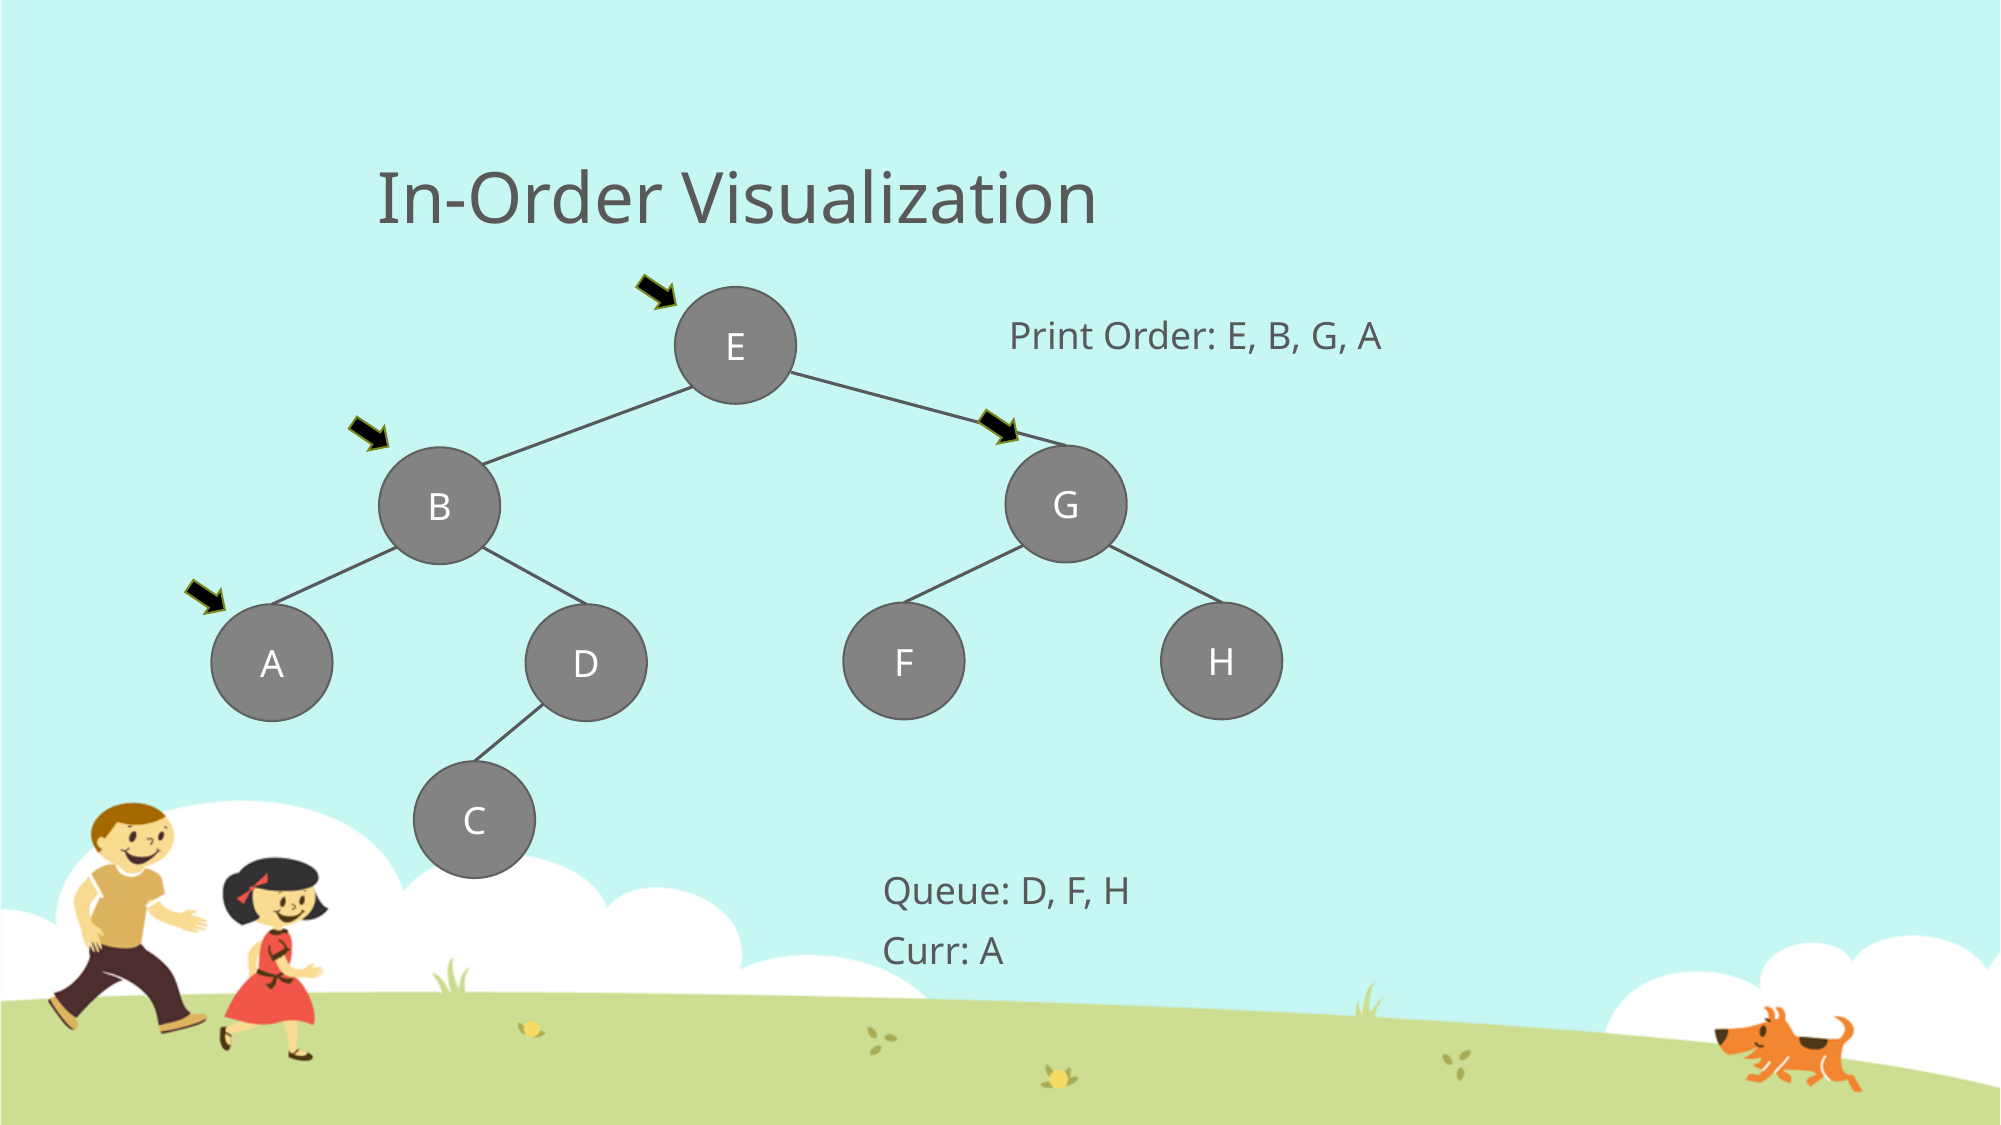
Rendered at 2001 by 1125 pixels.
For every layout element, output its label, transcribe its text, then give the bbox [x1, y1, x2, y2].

text_box E [673, 285, 798, 405]
text_box C [412, 760, 537, 880]
text_box A [210, 603, 334, 723]
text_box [791, 372, 1067, 446]
text_box [347, 415, 390, 452]
text_box [634, 273, 678, 311]
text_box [271, 547, 397, 605]
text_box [474, 704, 544, 762]
title In-Order Visualization [362, 50, 1900, 247]
text_box G [1004, 444, 1128, 564]
text_box Curr: A [867, 919, 1019, 980]
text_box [482, 386, 693, 465]
text_box B [377, 446, 502, 566]
text_box Queue: D, F, H [867, 859, 1146, 919]
text_box H [1160, 601, 1284, 721]
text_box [903, 545, 1024, 603]
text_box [1108, 545, 1222, 603]
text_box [482, 547, 587, 605]
text_box [183, 578, 227, 616]
picture [0, 0, 2001, 1125]
text_box D [524, 603, 648, 723]
text_box F [842, 601, 966, 721]
text_box Print Order: E, B, G, A [993, 304, 1397, 365]
